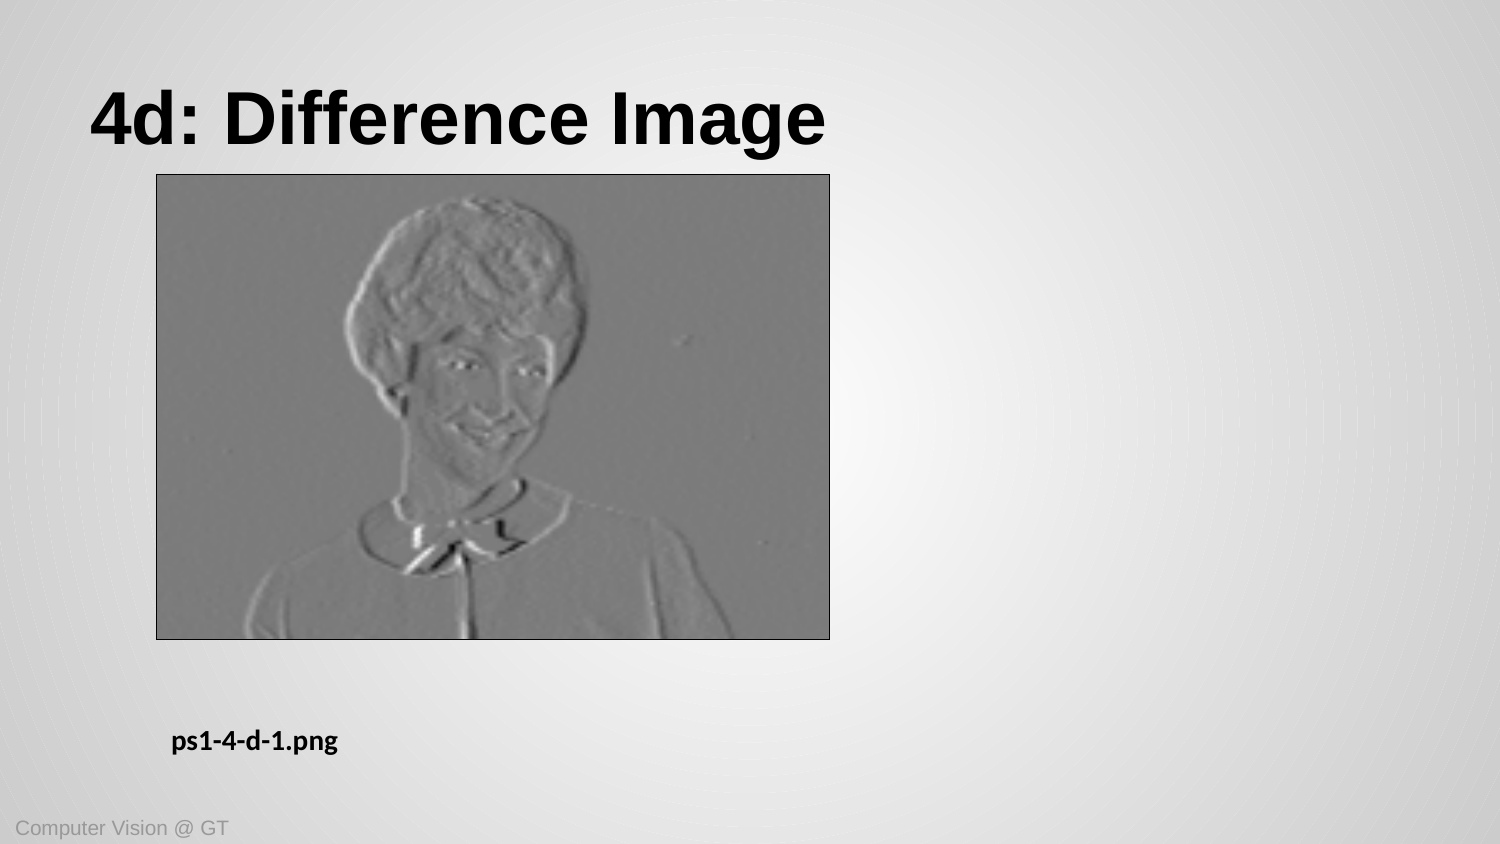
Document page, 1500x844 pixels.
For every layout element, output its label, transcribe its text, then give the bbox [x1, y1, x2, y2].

text_box Computer Vision @ GT [0, 811, 422, 844]
picture [155, 174, 831, 640]
text_box ps1-4-d-1.png [156, 701, 865, 784]
title 4d: Difference Image [75, 33, 1425, 175]
